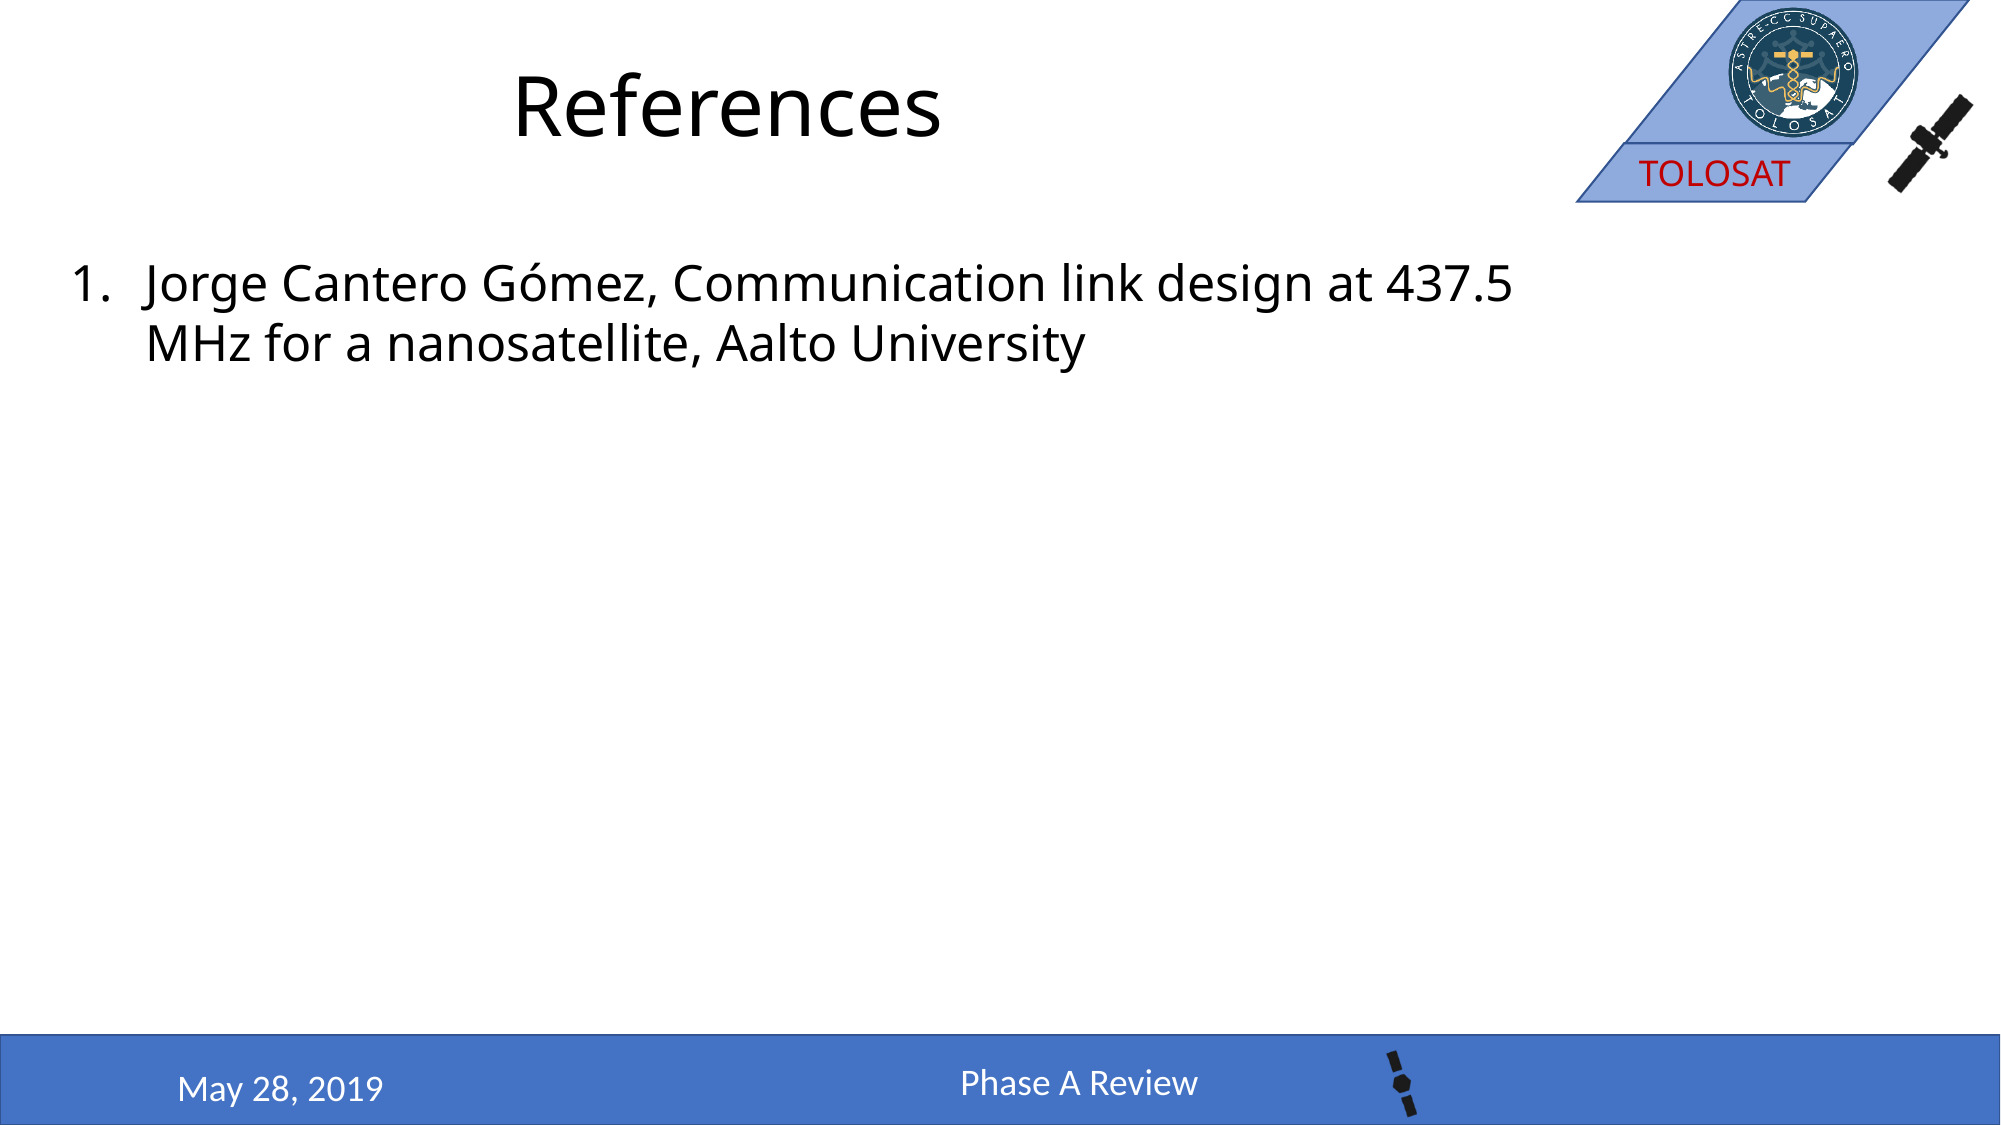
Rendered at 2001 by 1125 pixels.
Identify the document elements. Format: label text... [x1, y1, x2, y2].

title References [30, 16, 1425, 202]
subtitle Jorge Cantero Gómez, Communication link design at 437.5 MHz for a nanosatellite, Aalto University [30, 244, 1531, 516]
picture [1703, 0, 2000, 245]
picture [1366, 1044, 1432, 1125]
